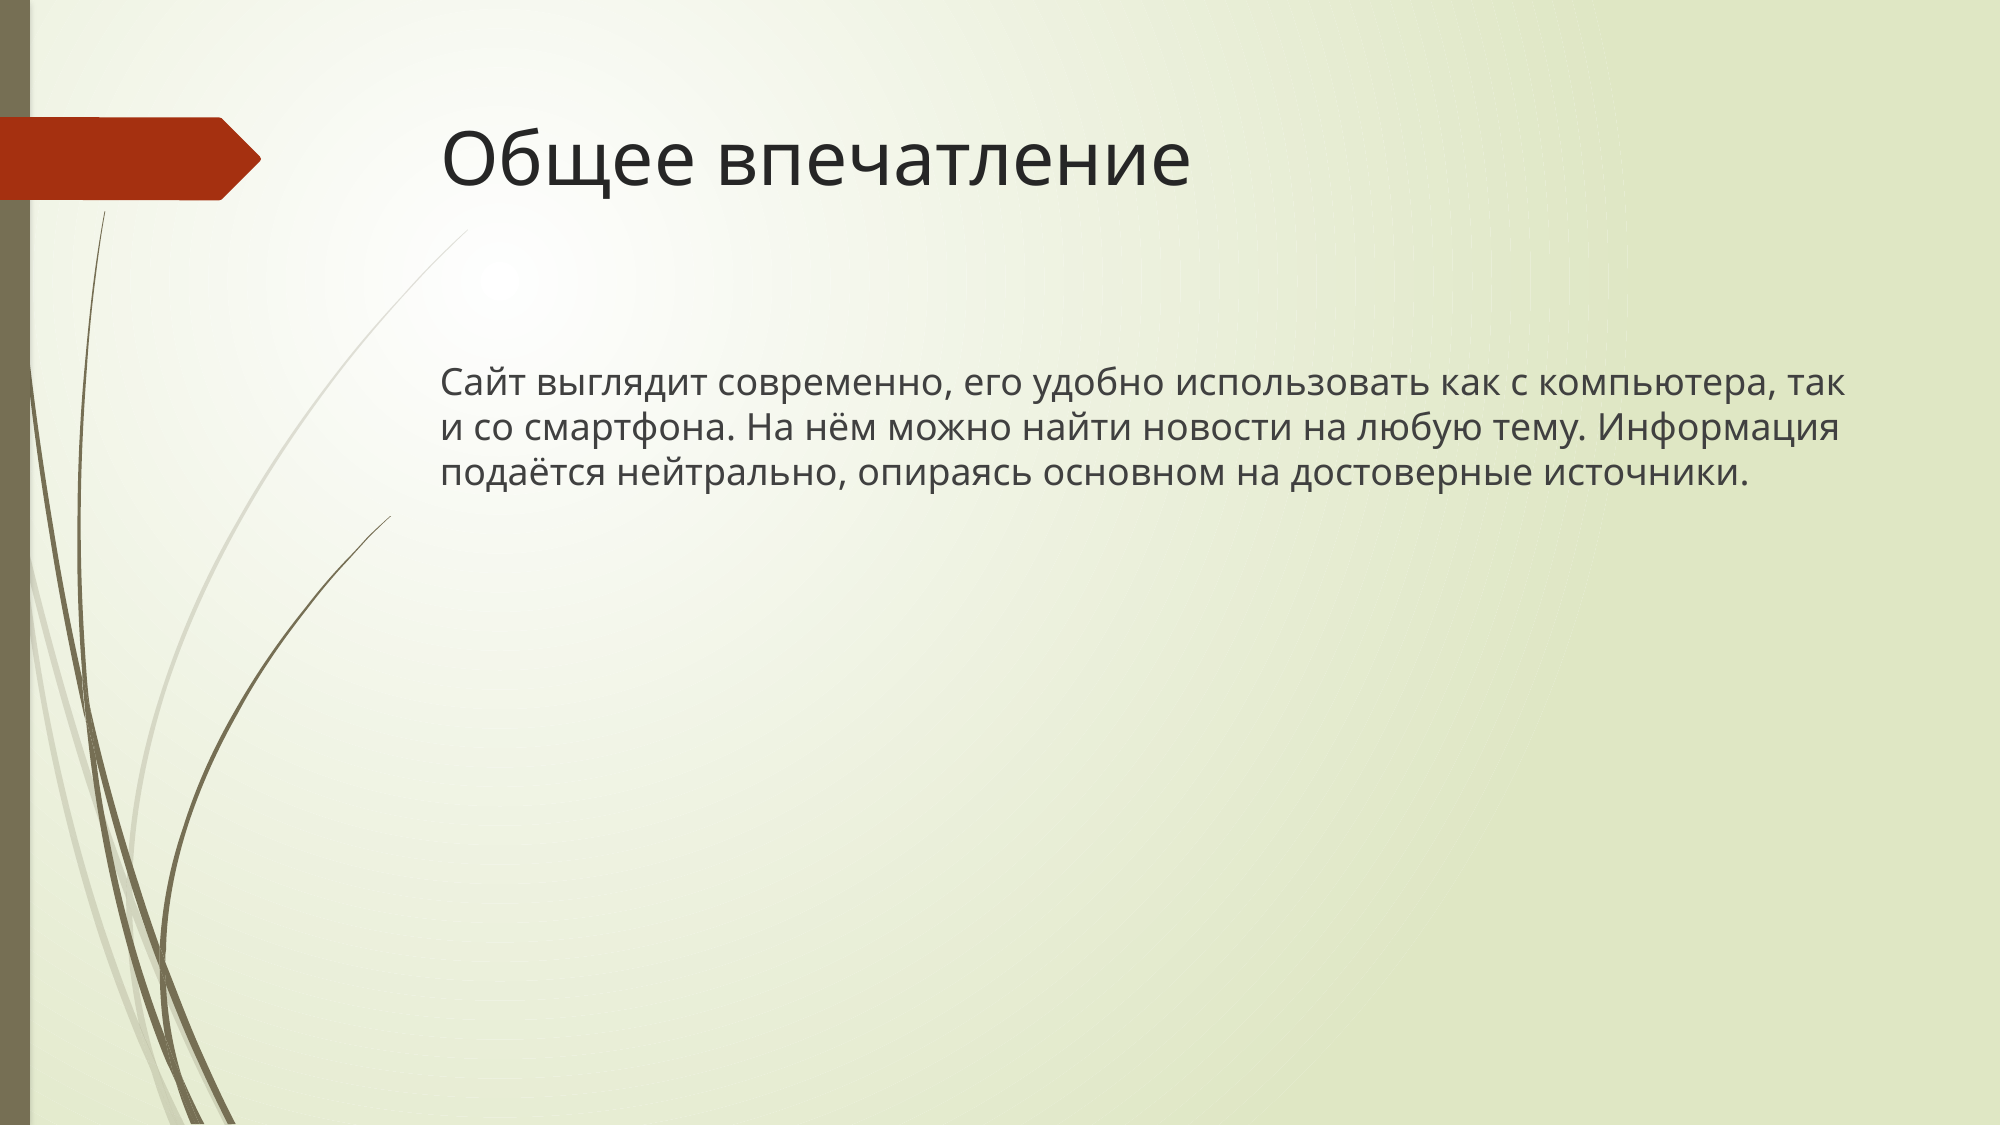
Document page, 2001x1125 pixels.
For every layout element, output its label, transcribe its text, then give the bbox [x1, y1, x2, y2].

list Сайт выглядит современно, его удобно использовать как с компьютера, так и со смартфона. На нём можно найти новости на любую тему. Информация подаётся нейтрально, опираясь основном на достоверные источники. [424, 350, 1888, 970]
title Общее впечатление [425, 102, 1888, 313]
